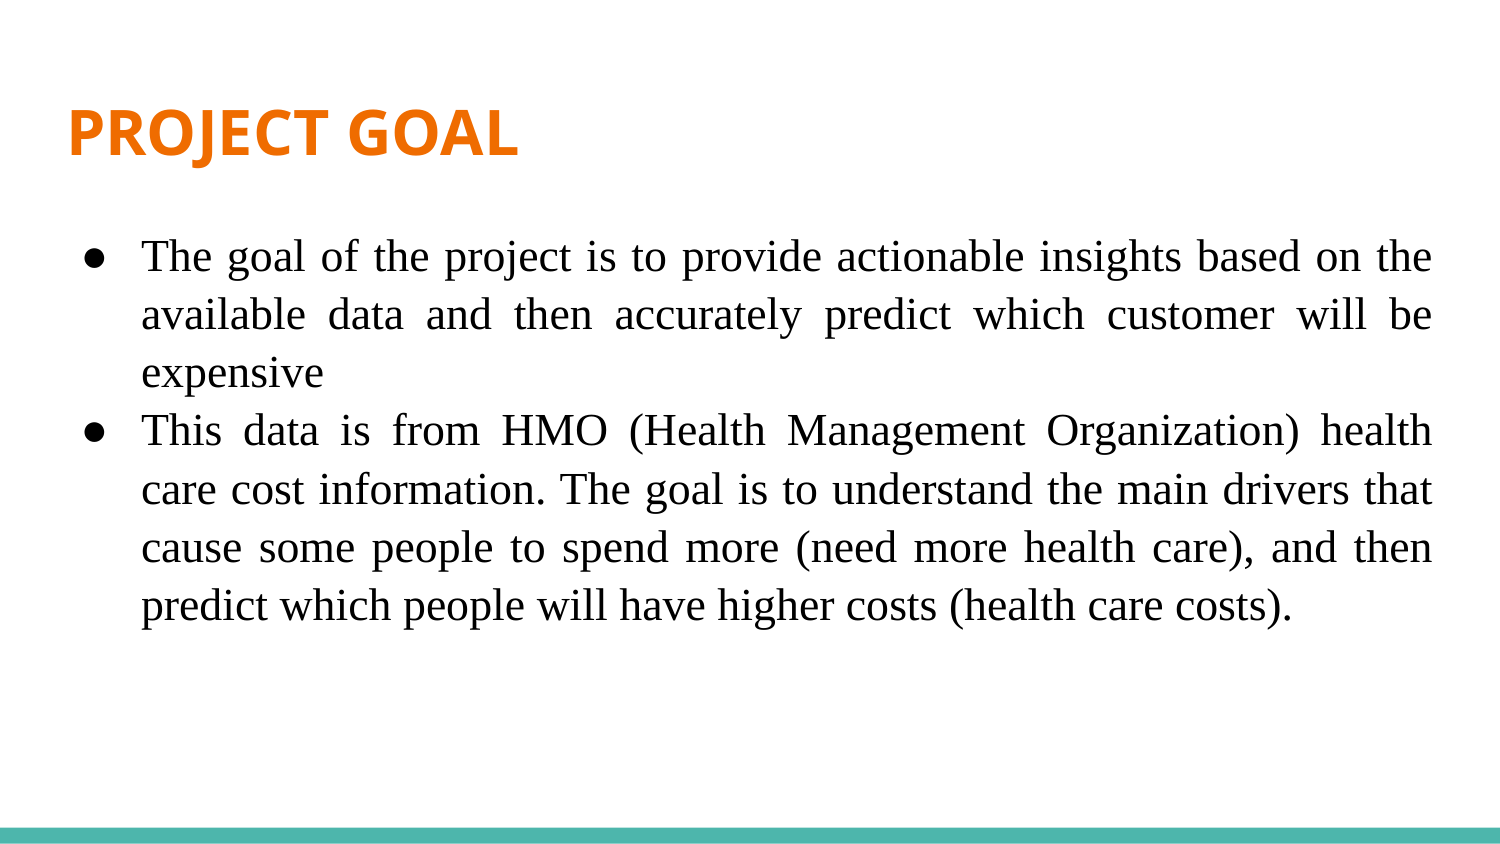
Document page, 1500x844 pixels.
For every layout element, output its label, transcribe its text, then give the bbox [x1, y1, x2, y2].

list The goal of the project is to provide actionable insights based on the available data and then accurately predict which customer will be expensive This data is from HMO (Health Management Organization) health care cost information. The goal is to understand the main drivers that cause some people to spend more (need more health care), and then predict which people will have higher costs (health care costs). [51, 207, 1449, 750]
title PROJECT GOAL [51, 72, 1449, 189]
